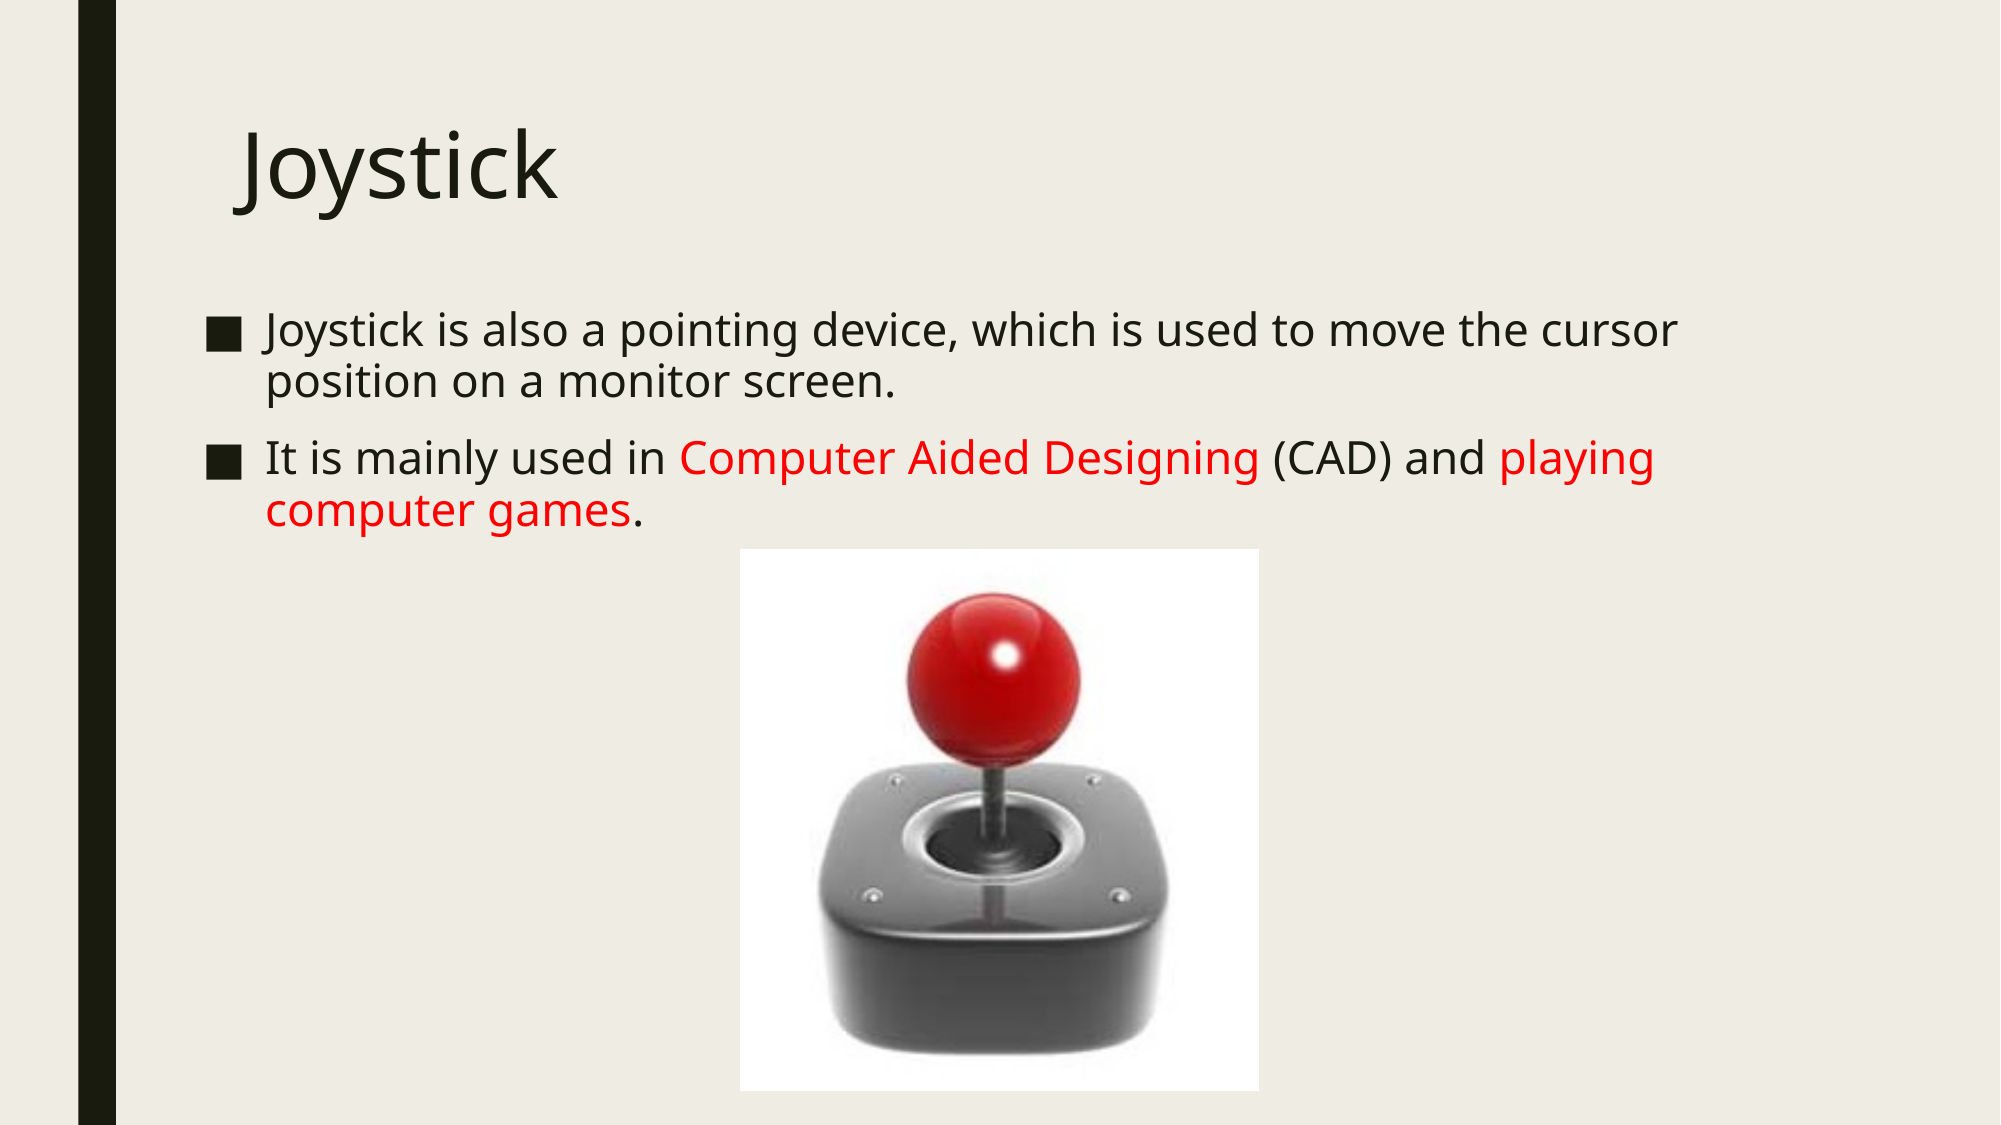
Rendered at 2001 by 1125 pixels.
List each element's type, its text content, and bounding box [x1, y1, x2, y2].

title Joystick [225, 112, 1800, 297]
list Joystick is also a pointing device, which is used to move the cursor position on a monitor screen. It is mainly used in Computer Aided Designing (CAD) and playing computer games. [187, 297, 1813, 603]
picture [740, 549, 1259, 1091]
